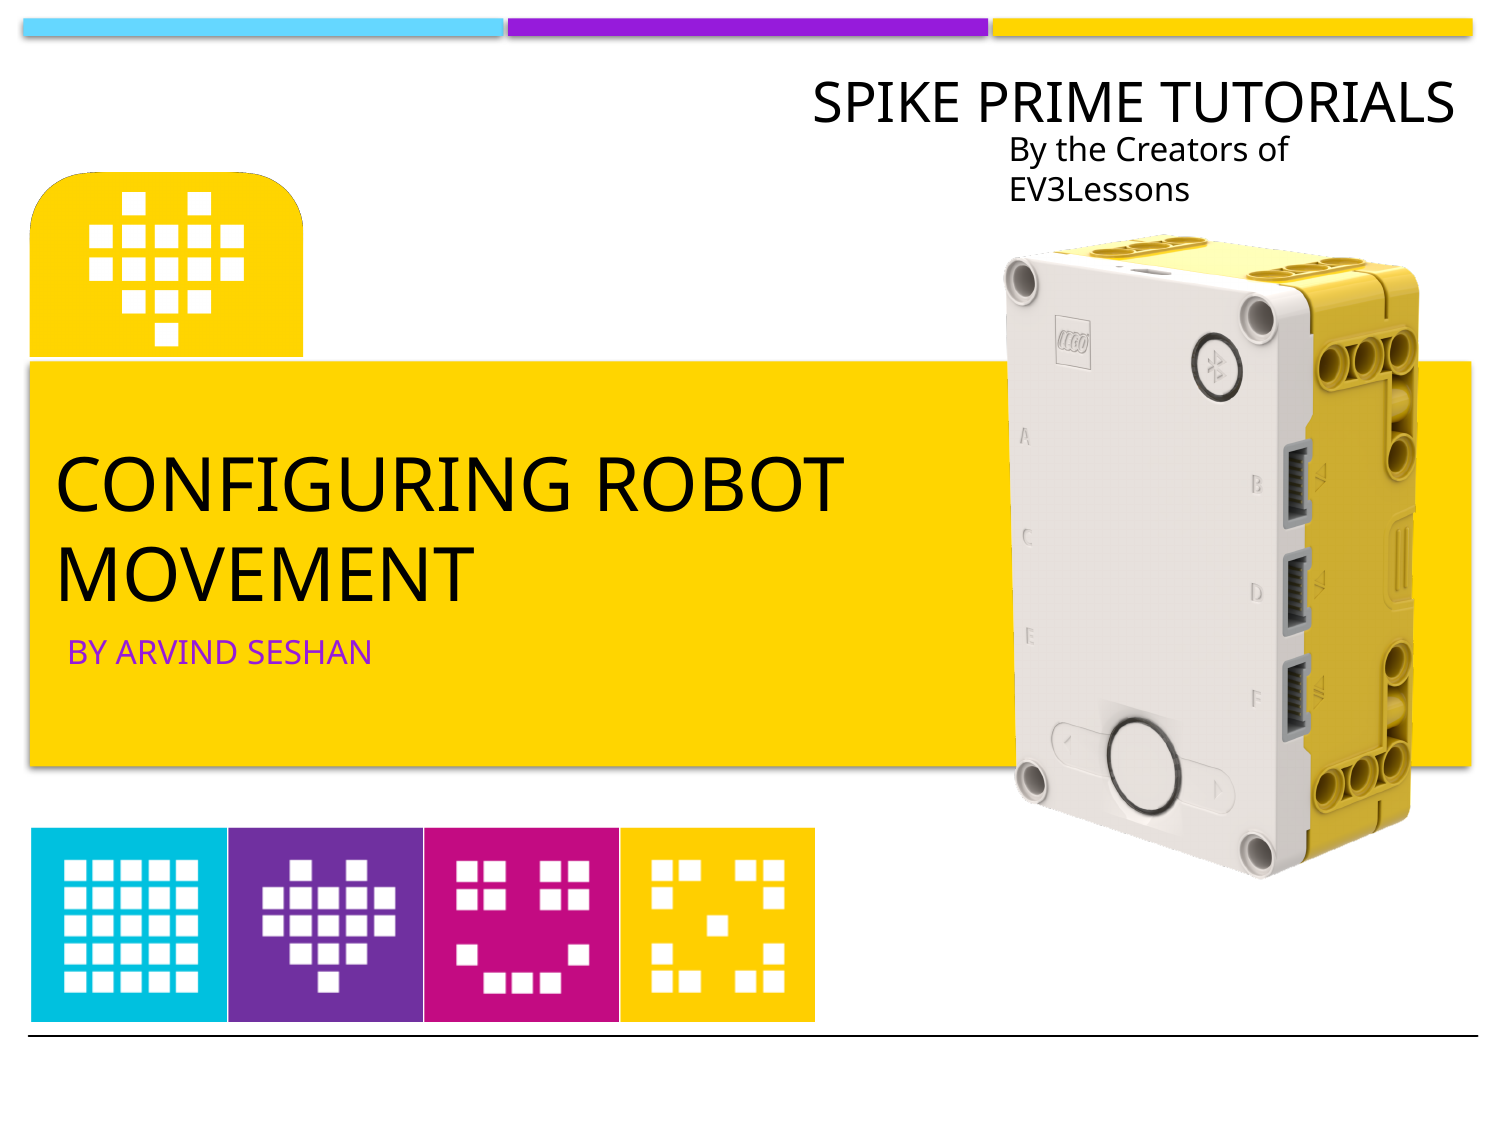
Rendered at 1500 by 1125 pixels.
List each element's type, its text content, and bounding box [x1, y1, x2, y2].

picture [29, 172, 304, 357]
title Configuring robot Movement [39, 377, 994, 625]
picture [31, 826, 815, 1022]
picture [993, 221, 1433, 890]
subtitle BY ARVIND SESHAN [51, 623, 994, 721]
